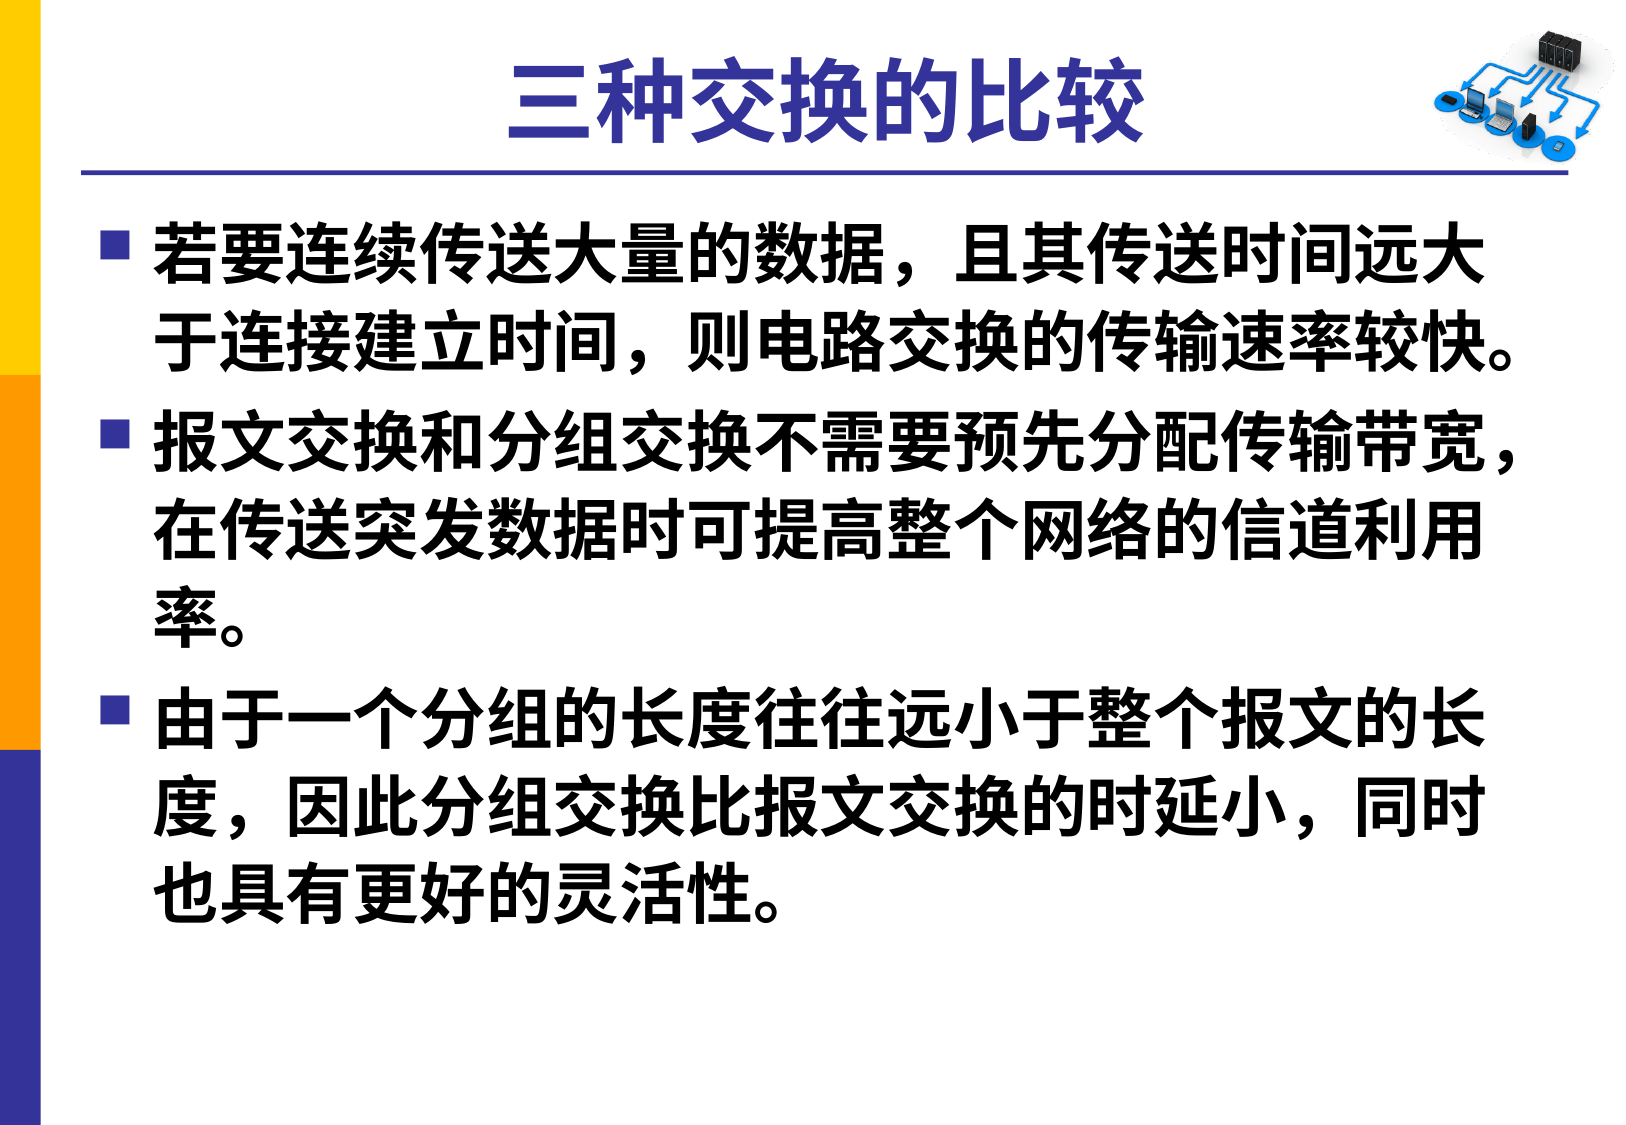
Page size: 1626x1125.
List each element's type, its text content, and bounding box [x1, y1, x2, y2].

title 三种交换的比较 [81, 30, 1569, 161]
list 若要连续传送大量的数据，且其传送时间远大于连接建立时间，则电路交换的传输速率较快。 报文交换和分组交换不需要预先分配传输带宽，在传送突发数据时可提高整个网络的信道利用率。 由于一个分组的长度往往远小于整个报文的长度，因此分组交换比报文交换的时延小，同时也具有更好的灵活性。 [81, 196, 1569, 1006]
picture [1431, 30, 1616, 165]
